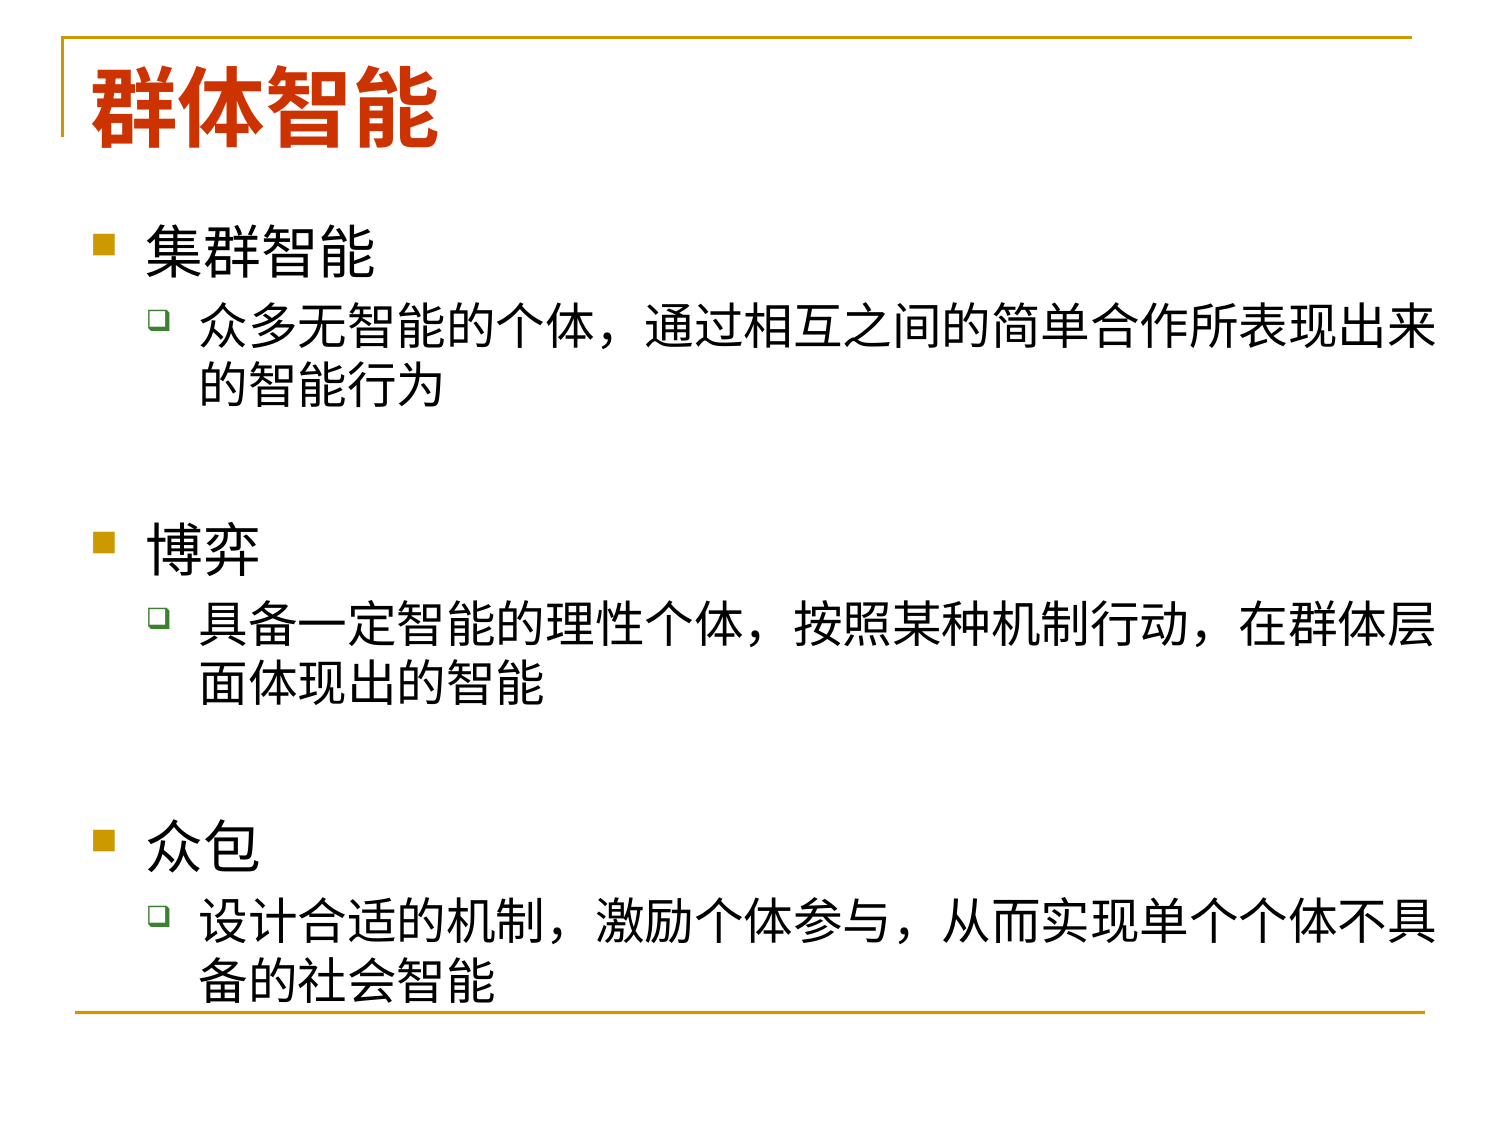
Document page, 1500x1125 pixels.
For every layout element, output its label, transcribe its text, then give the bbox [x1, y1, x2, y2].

list 集群智能 众多无智能的个体，通过相互之间的简单合作所表现出来的智能行为 博弈 具备一定智能的理性个体，按照某种机制行动，在群体层面体现出的智能 众包 设计合适的机制，激励个体参与，从而实现单个个体不具备的社会智能 [74, 207, 1459, 1024]
title 群体智能 [74, 45, 1426, 207]
